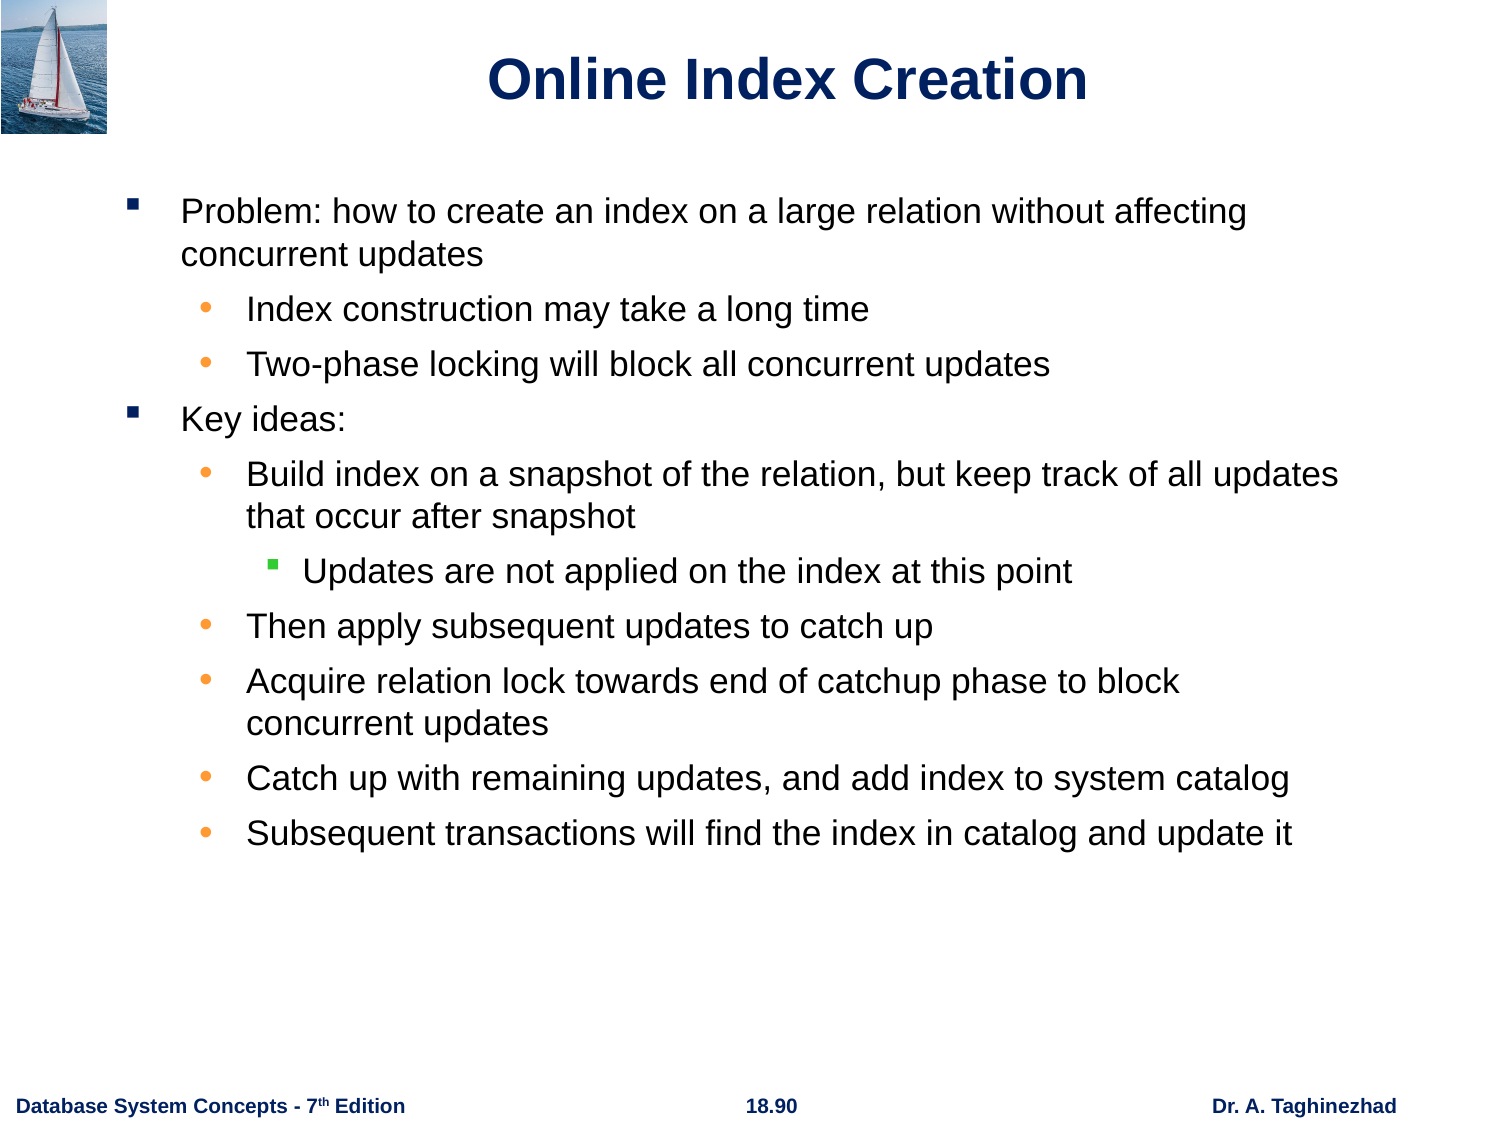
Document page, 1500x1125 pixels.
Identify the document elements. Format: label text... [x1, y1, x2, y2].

picture [1, 0, 107, 134]
title Online Index Creation [125, 18, 1452, 120]
list Problem: how to create an index on a large relation without affecting concurrent updates Index construction may take a long time Two-phase locking will block all concurrent updates Key ideas: Build index on a snapshot of the relation, but keep track of all updates that occur after snapshot Updates are not applied on the index at this point Then apply subsequent updates to catch up Acquire relation lock towards end of catchup phase to block concurrent updates Catch up with remaining updates, and add index to system catalog Subsequent transactions will find the index in catalog and update it [109, 180, 1368, 1062]
